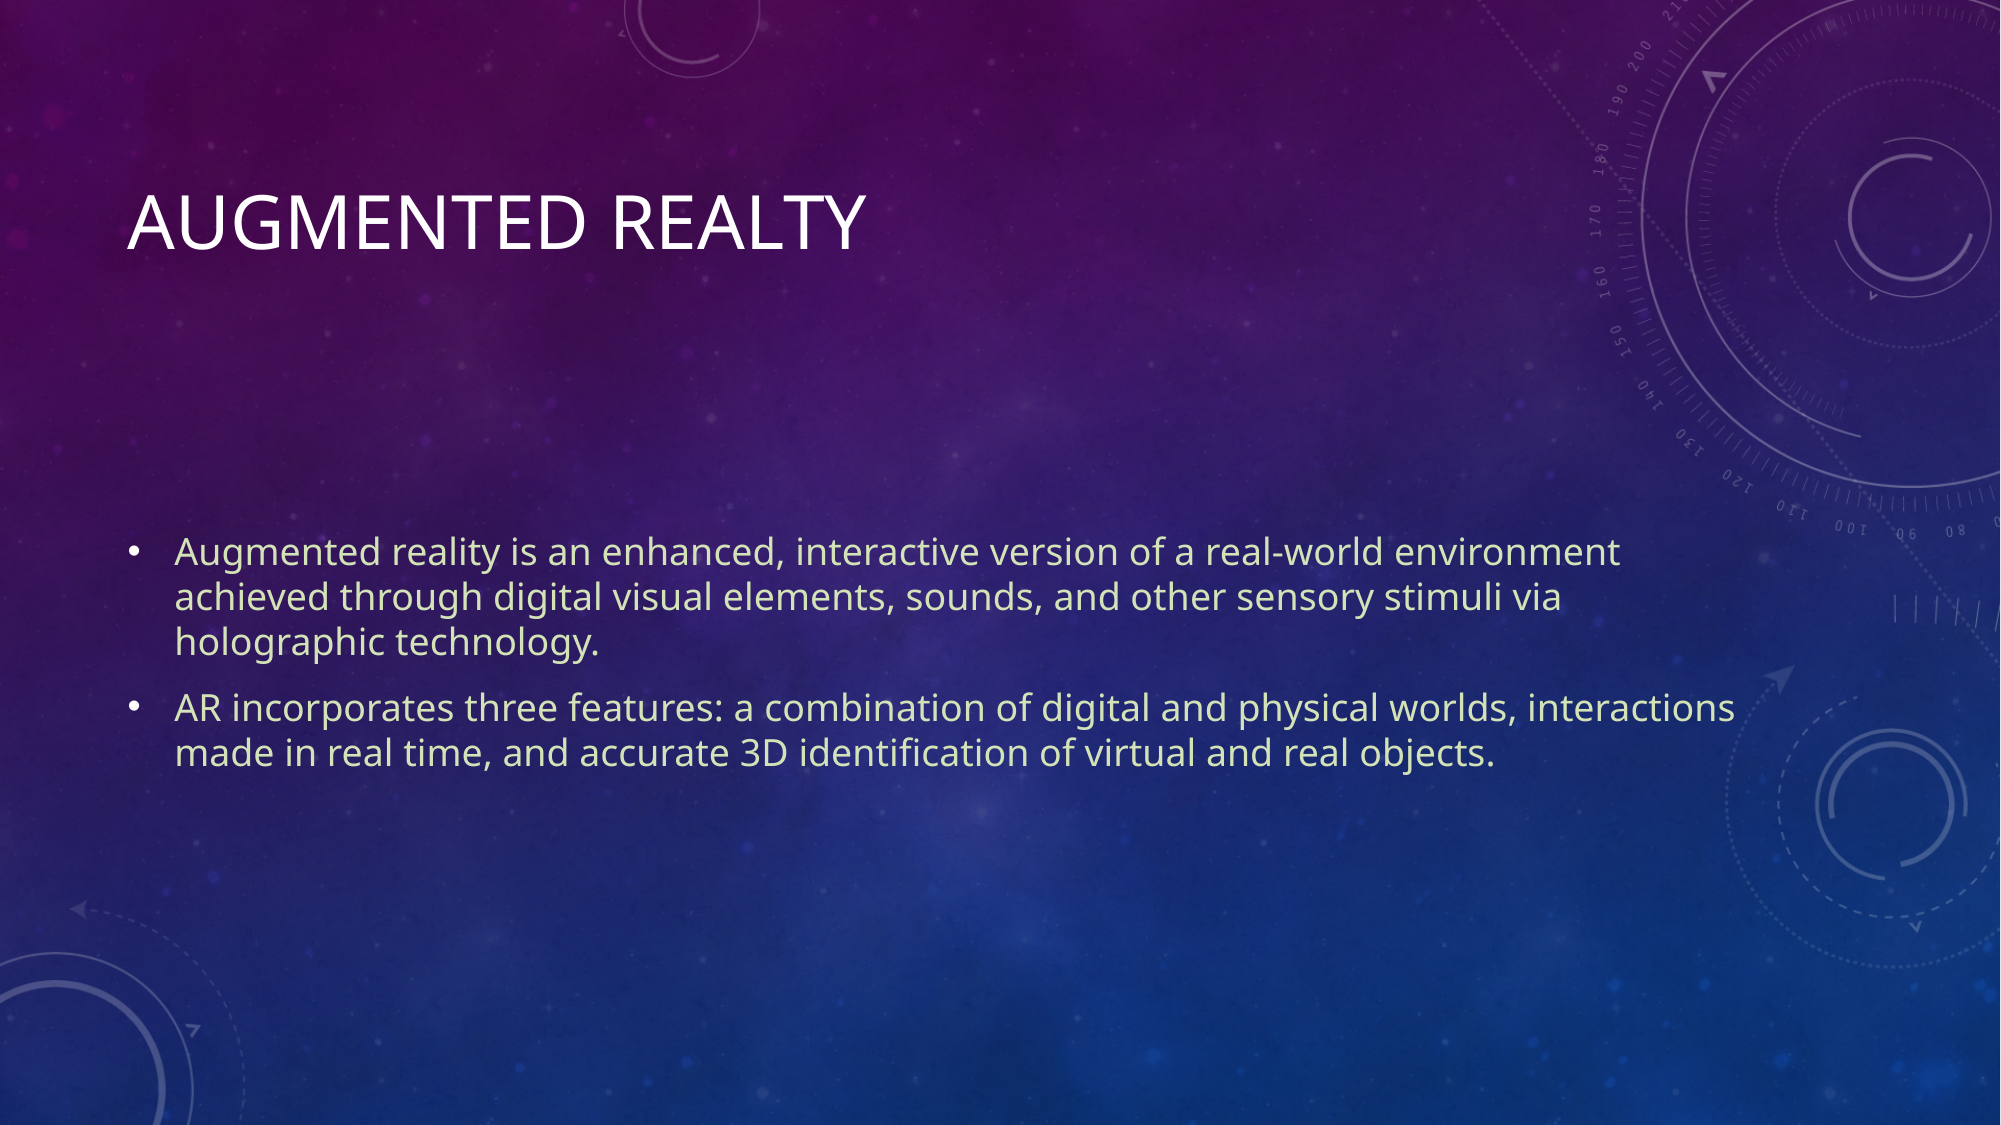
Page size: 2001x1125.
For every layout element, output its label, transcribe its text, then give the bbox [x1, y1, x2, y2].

list Augmented reality is an enhanced, interactive version of a real-world environment achieved through digital visual elements, sounds, and other sensory stimuli via holographic technology. AR incorporates three features: a combination of digital and physical worlds, interactions made in real time, and accurate 3D identification of virtual and real objects. [112, 351, 1775, 950]
title Augmented Realty [112, 99, 1775, 339]
picture [0, 0, 2001, 1125]
